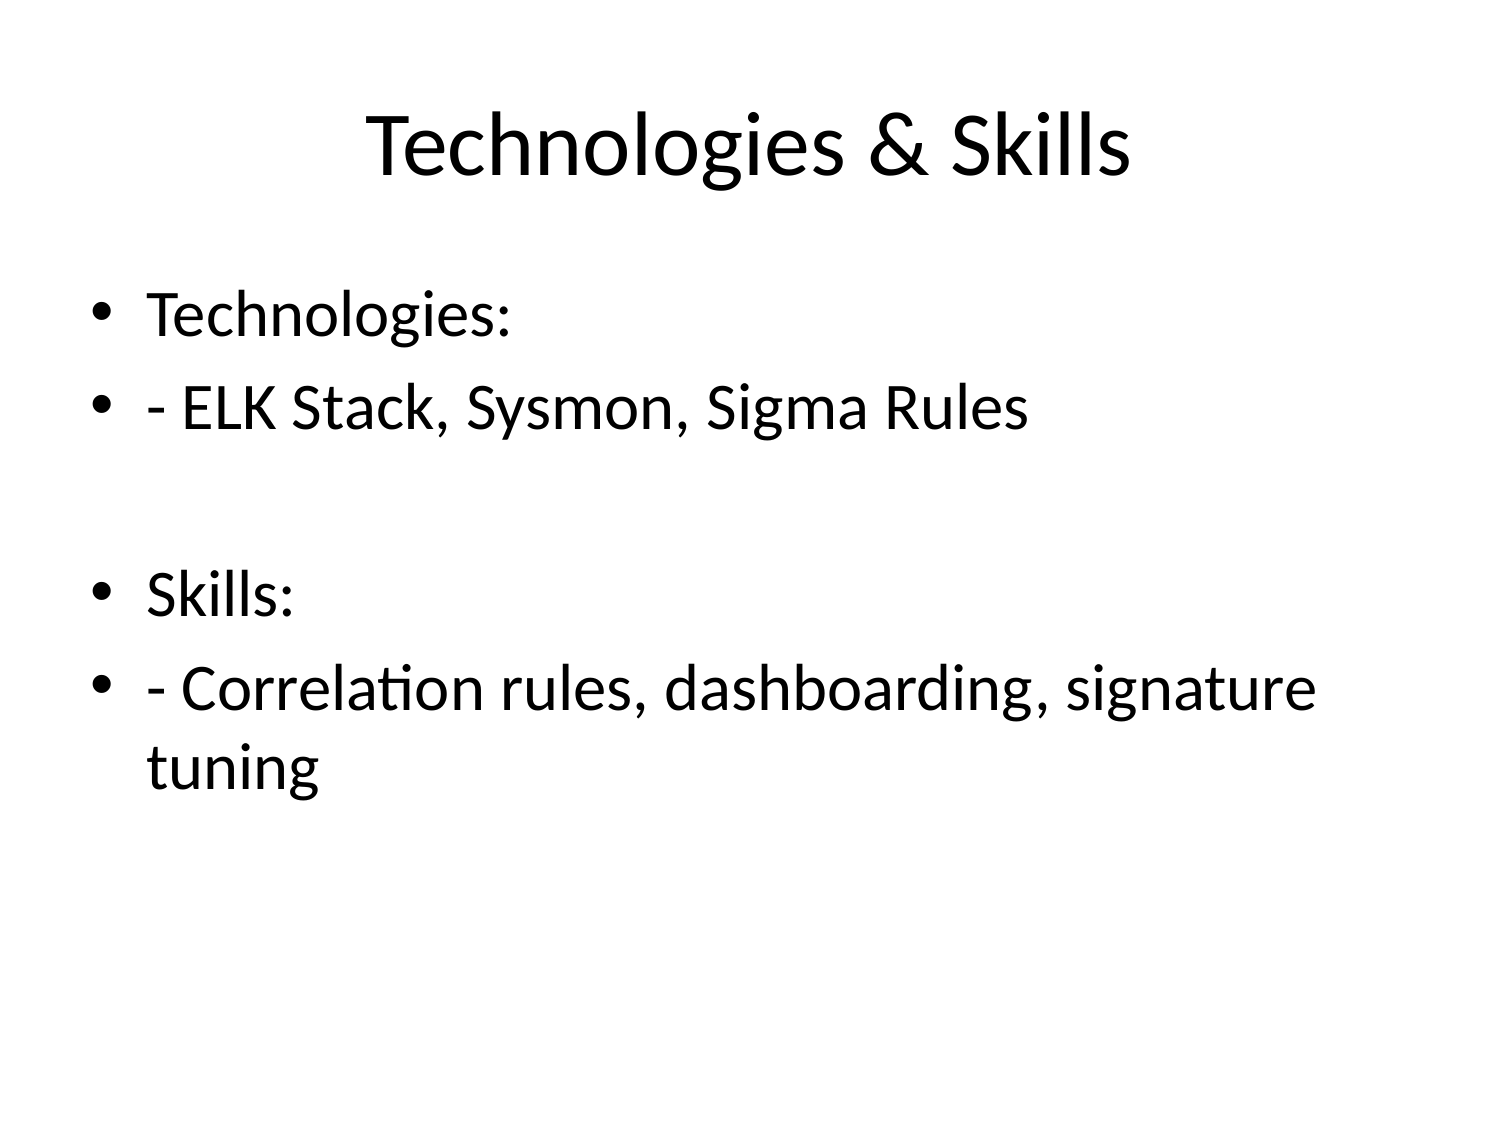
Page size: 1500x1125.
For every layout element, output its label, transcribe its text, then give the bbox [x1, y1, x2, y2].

title Technologies & Skills [75, 45, 1425, 233]
list Technologies: - ELK Stack, Sysmon, Sigma Rules Skills: - Correlation rules, dashboarding, signature tuning [75, 262, 1425, 1005]
